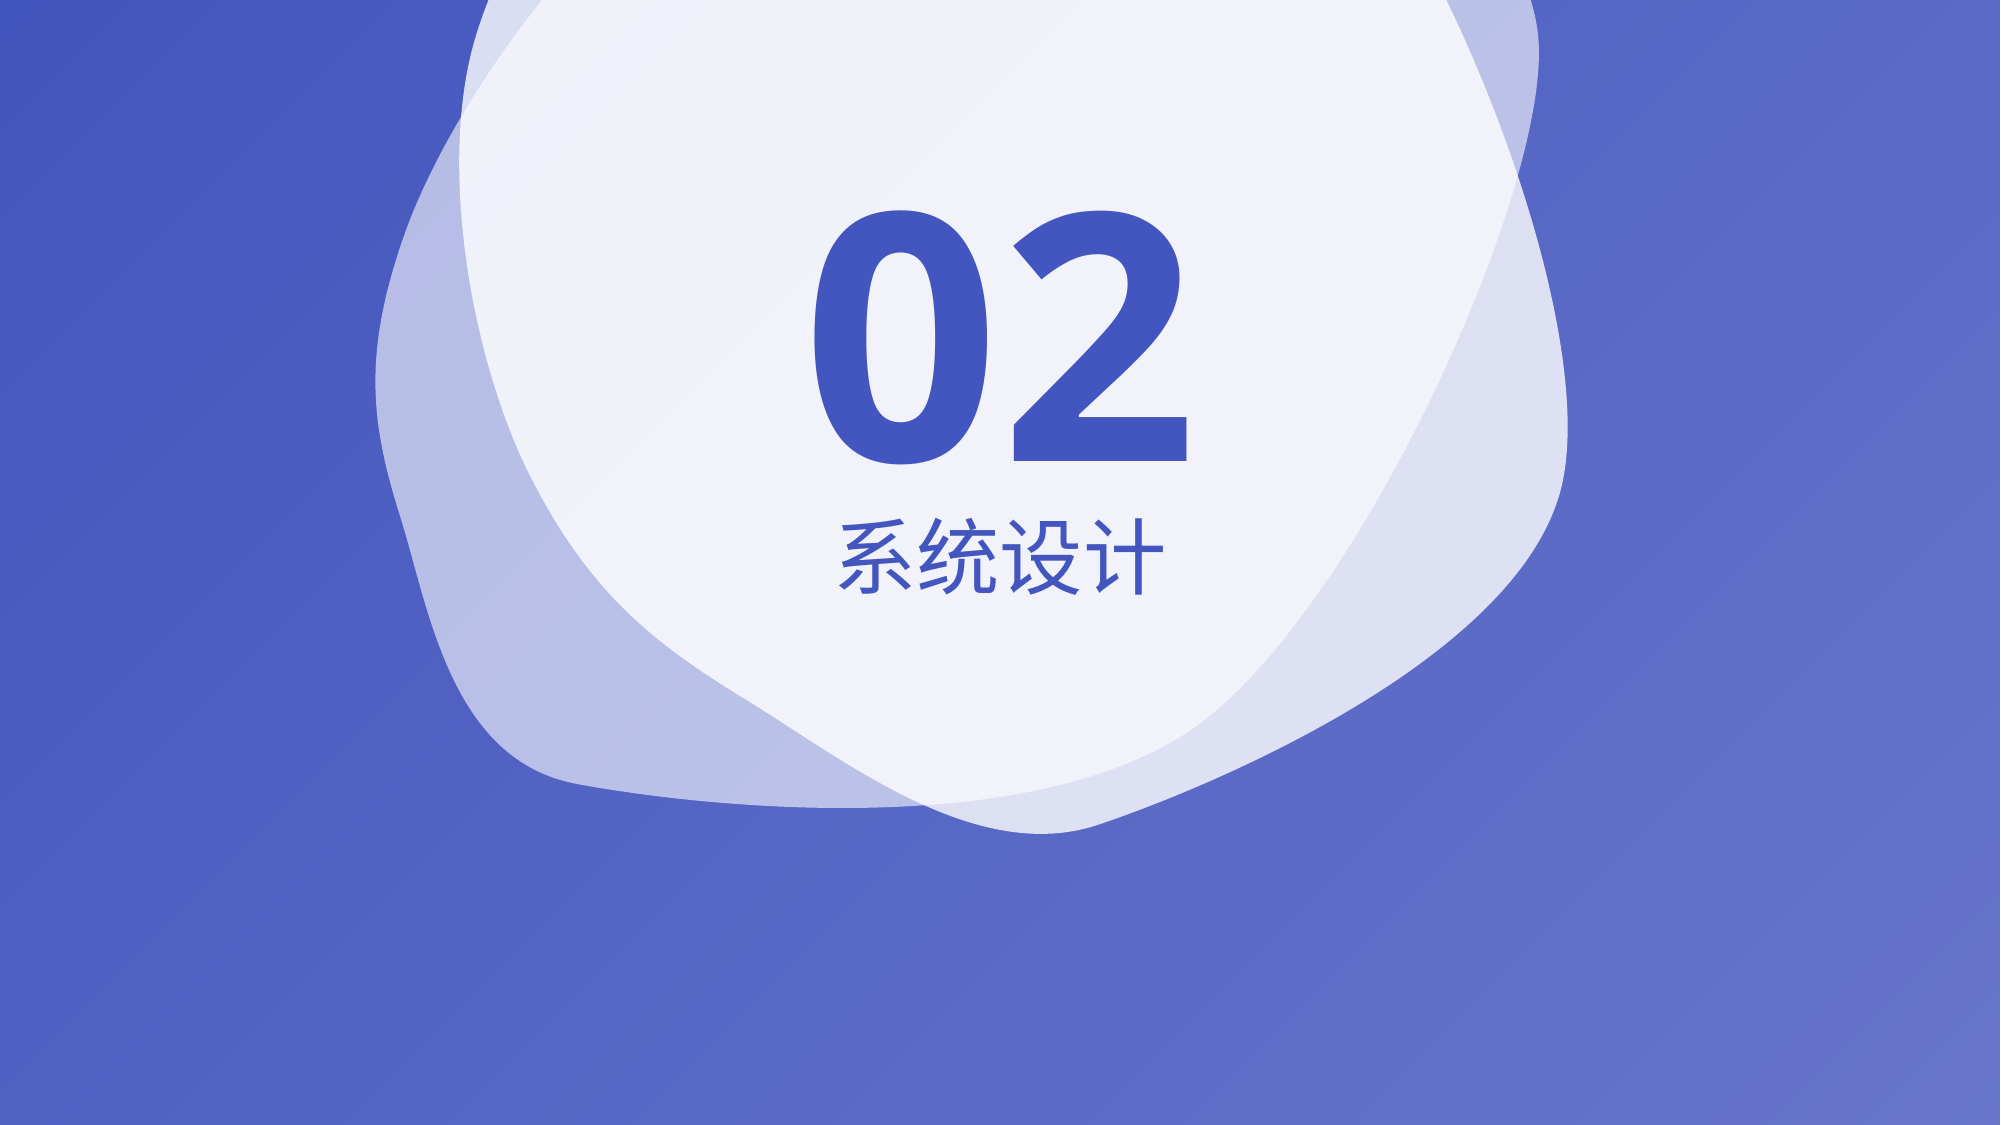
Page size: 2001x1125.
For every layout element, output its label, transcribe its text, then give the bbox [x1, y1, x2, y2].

list 02 [761, 108, 1239, 497]
list 系统设计 [610, 497, 1389, 633]
